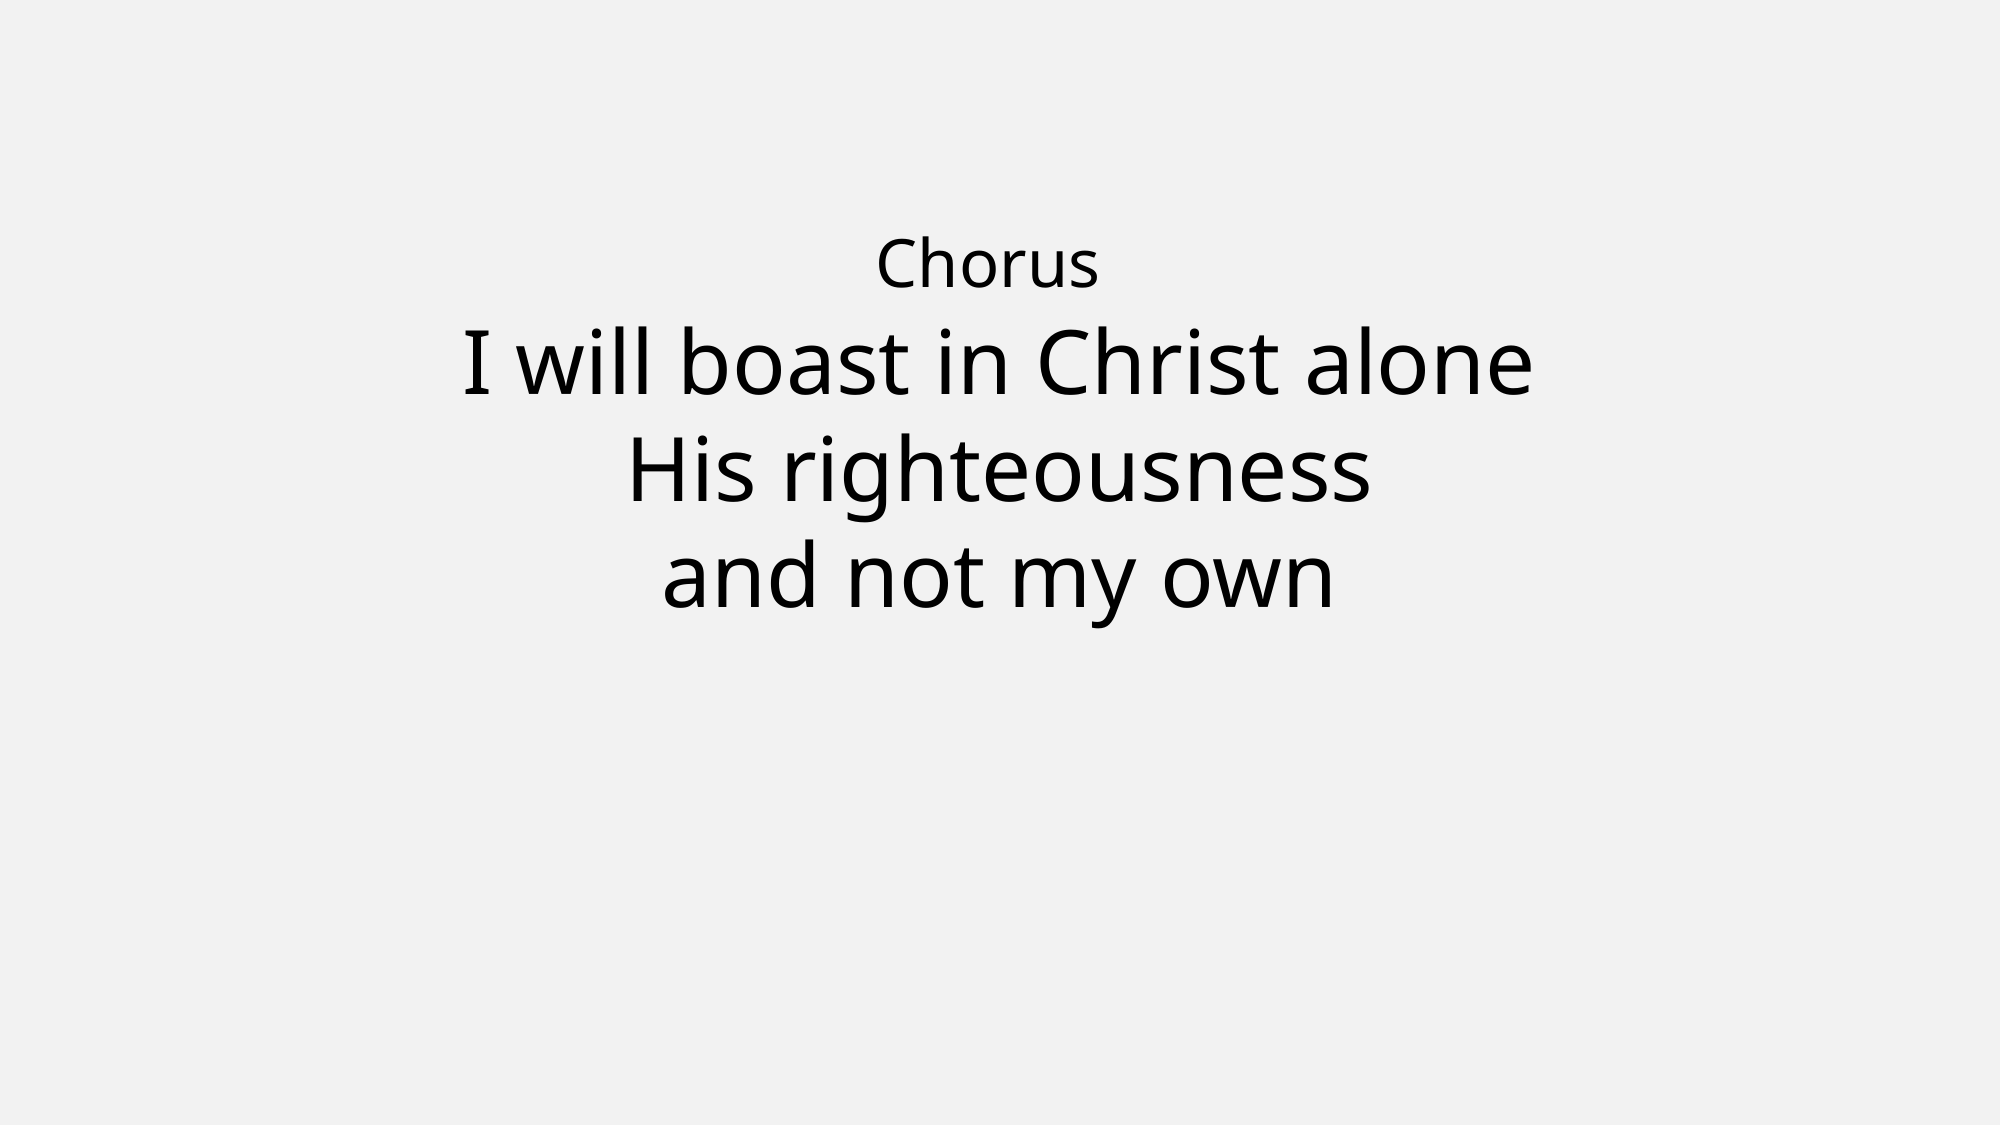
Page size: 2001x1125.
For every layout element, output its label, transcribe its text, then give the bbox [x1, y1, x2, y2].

text_box Chorus I will boast in Christ alone His righteousness and not my own [99, 86, 1901, 738]
